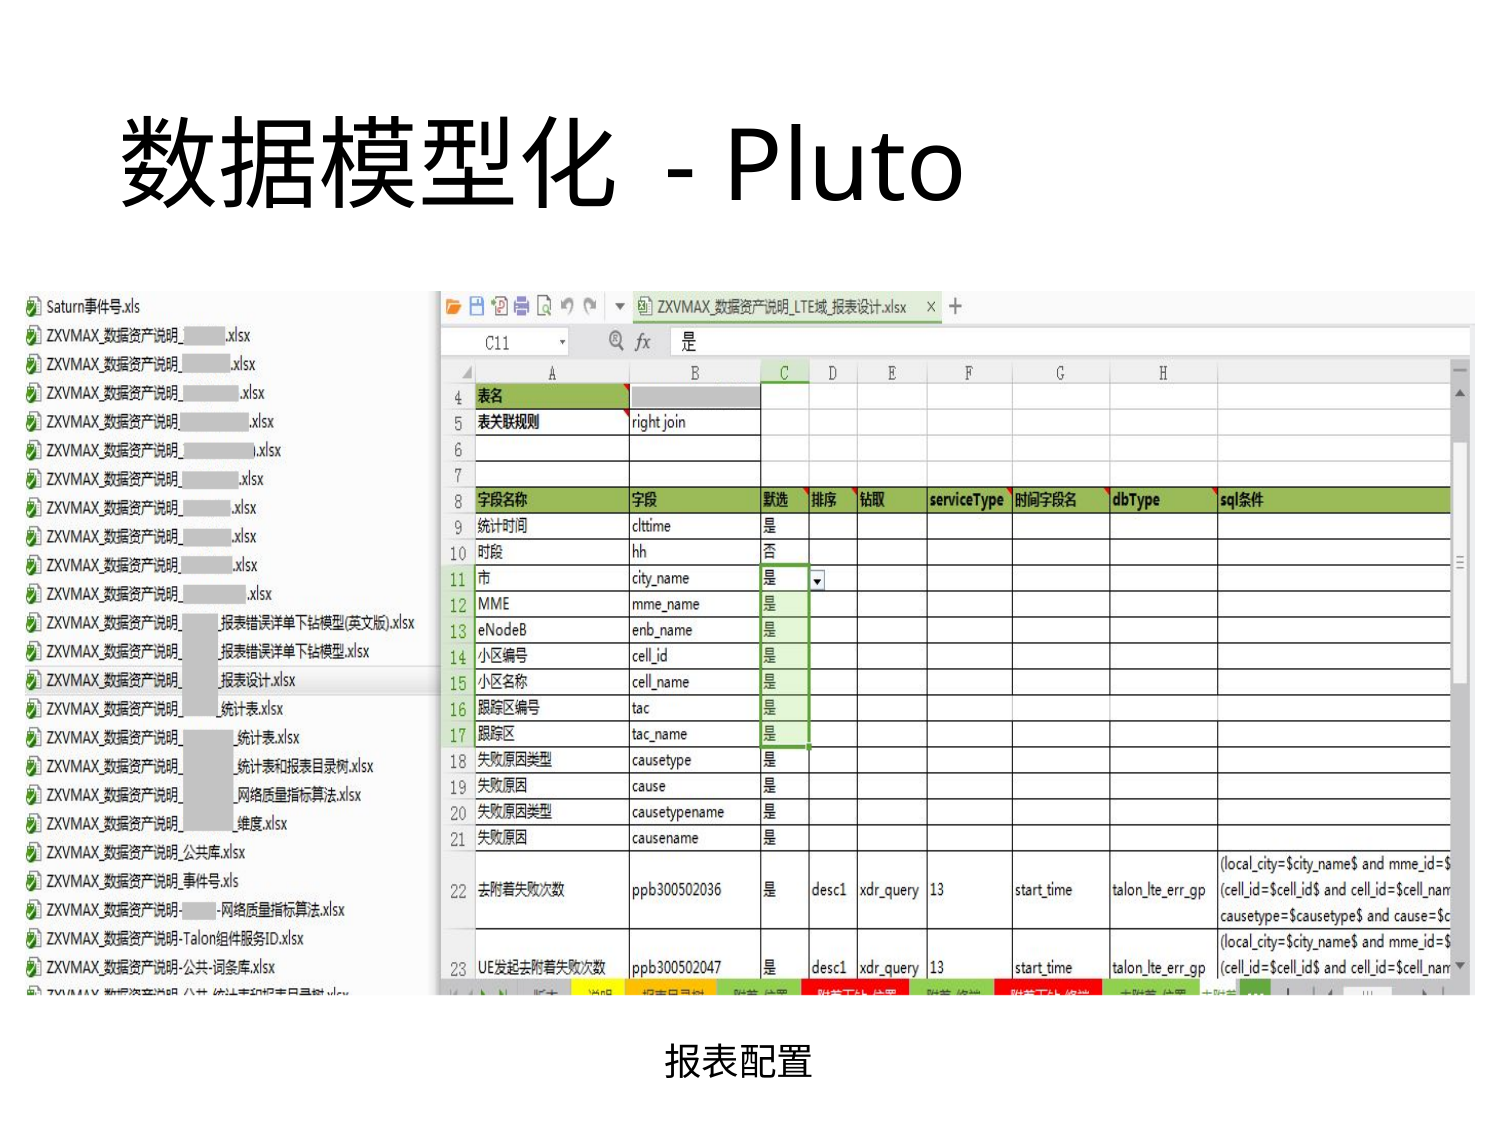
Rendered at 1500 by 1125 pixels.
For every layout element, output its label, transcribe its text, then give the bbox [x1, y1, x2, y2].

text_box 报表配置 [649, 1030, 851, 1091]
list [24, 291, 1475, 997]
title 数据模型化 - Pluto [103, 59, 1397, 278]
